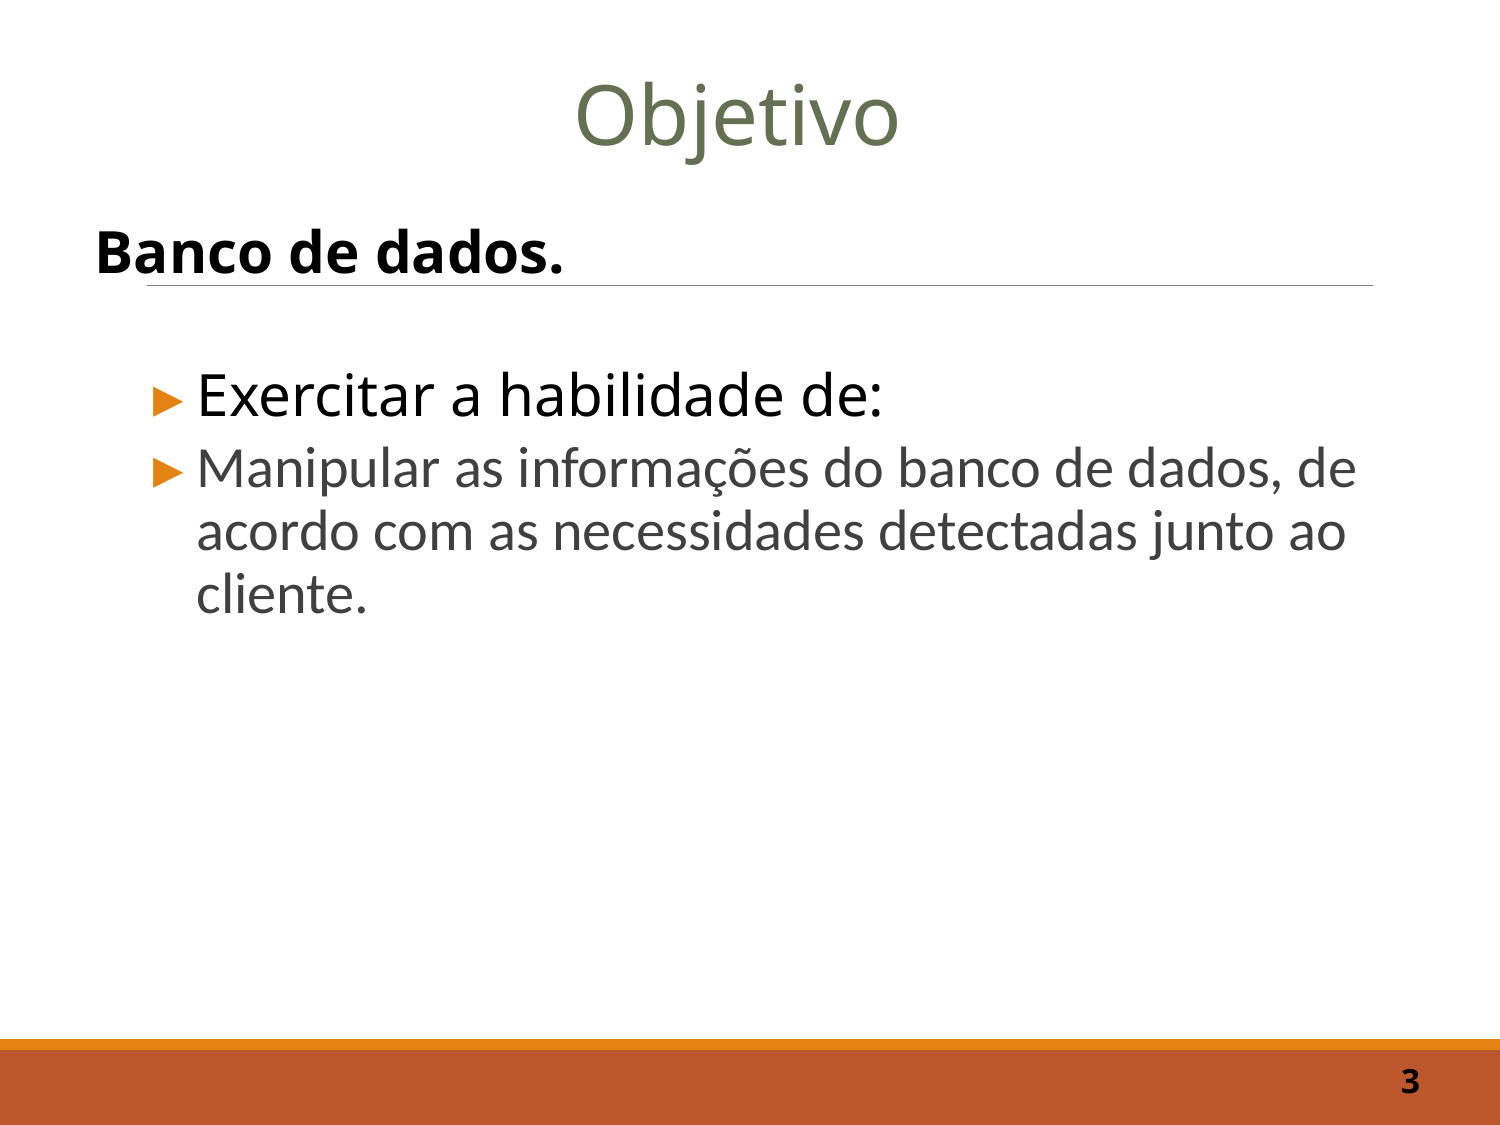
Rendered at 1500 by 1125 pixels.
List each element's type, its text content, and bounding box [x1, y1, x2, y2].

text_box 3 [1122, 1032, 1436, 1108]
list Banco de dados. Exercitar a habilidade de: Manipular as informações do banco de dados, de acordo com as necessidades detectadas junto ao cliente. [63, 216, 1414, 713]
text_box Objetivo [171, 54, 1306, 197]
